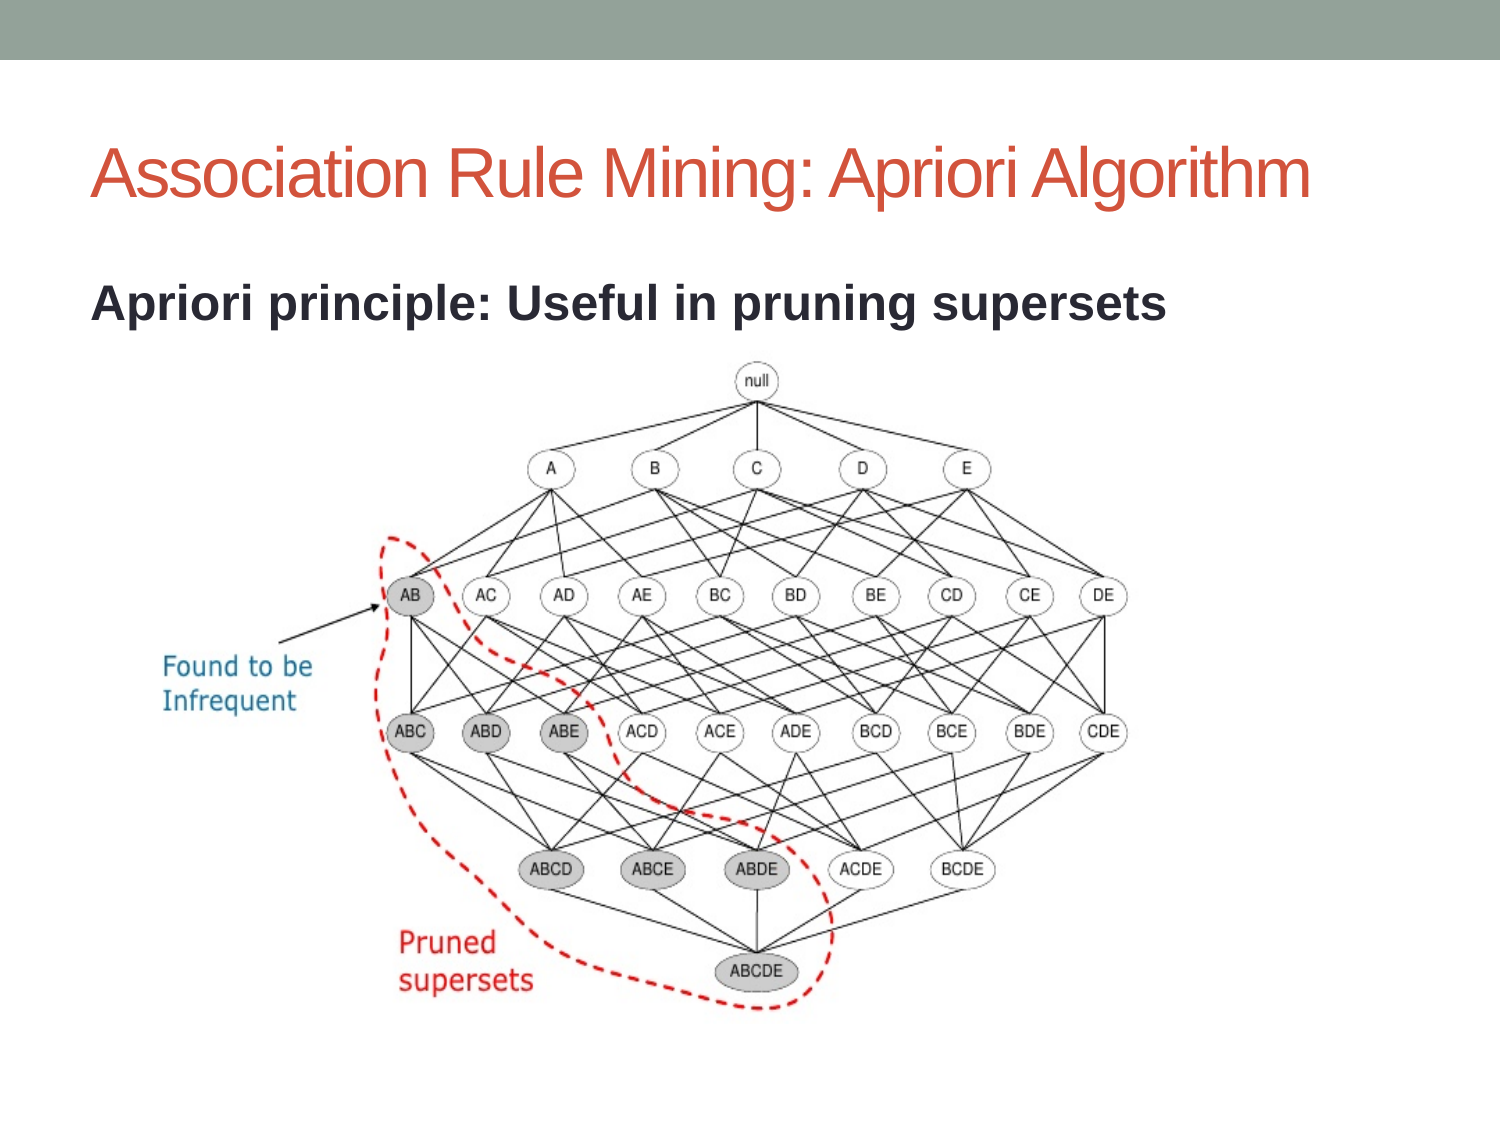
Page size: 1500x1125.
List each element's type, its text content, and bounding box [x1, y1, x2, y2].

list Apriori principle: Useful in pruning supersets [75, 262, 1425, 1063]
title Association Rule Mining: Apriori Algorithm [75, 87, 1425, 250]
picture [162, 349, 1157, 1024]
